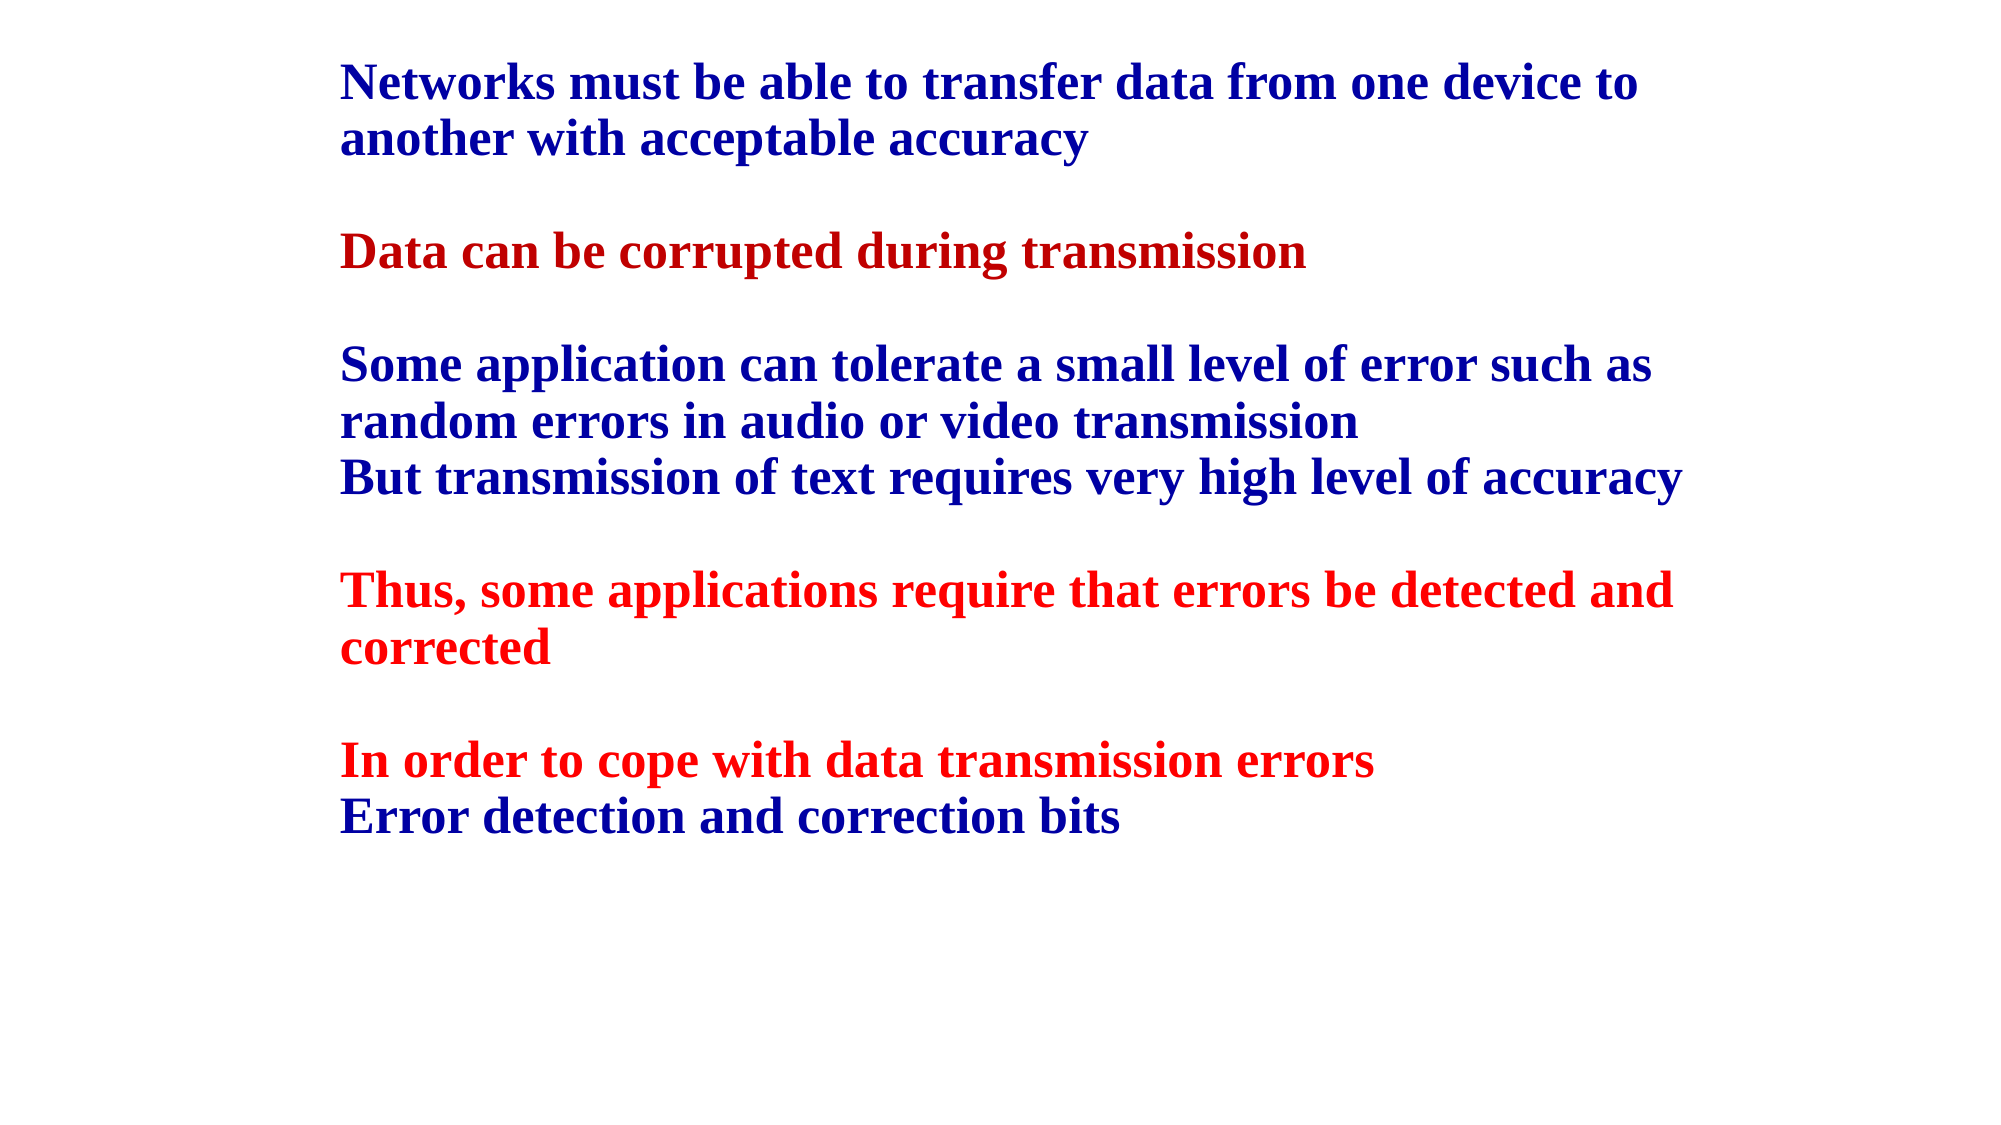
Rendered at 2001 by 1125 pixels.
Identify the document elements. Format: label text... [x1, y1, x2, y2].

title Networks must be able to transfer data from one device to another with acceptable accuracy Data can be corrupted during transmission Some application can tolerate a small level of error such as random errors in audio or video transmission But transmission of text requires very high level of accuracy Thus, some applications require that errors be detected and corrected In order to cope with data transmission errors Error detection and correction bits [324, 37, 1700, 1038]
